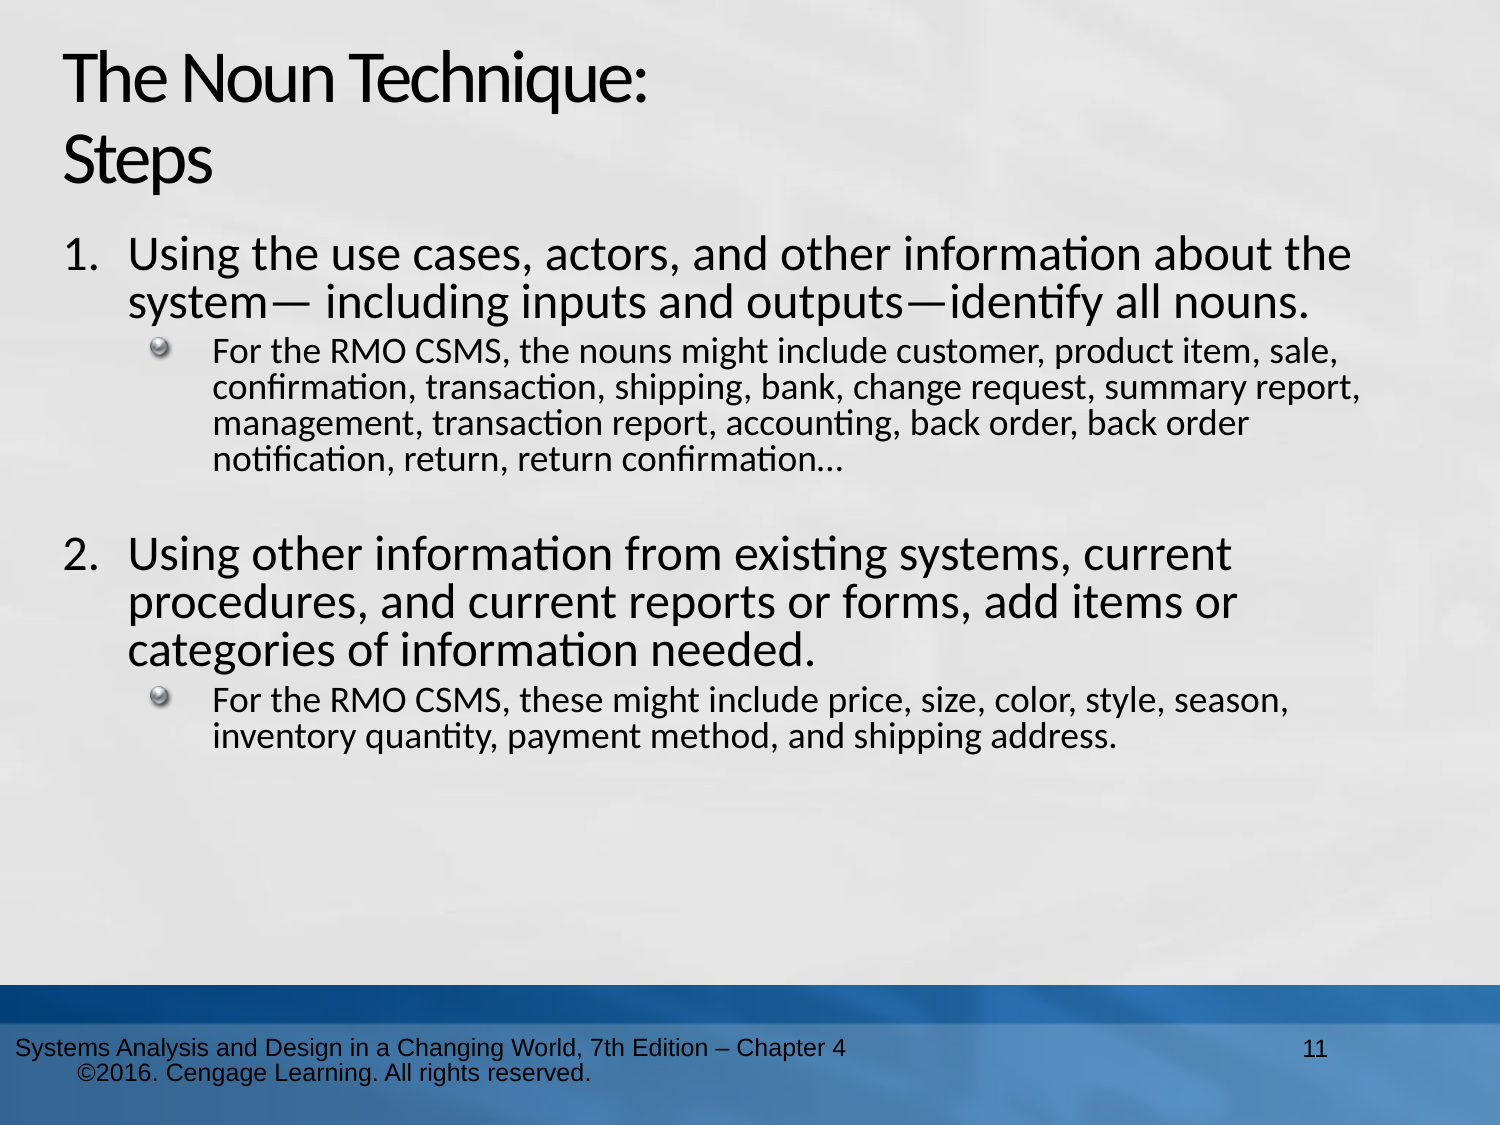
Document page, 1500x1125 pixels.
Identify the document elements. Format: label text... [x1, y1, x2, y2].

list Using the use cases, actors, and other information about the system— including inputs and outputs—identify all nouns. For the RMO CSMS, the nouns might include customer, product item, sale, confirmation, transaction, shipping, bank, change request, summary report, management, transaction report, accounting, back order, back order notification, return, return confirmation… Using other information from existing systems, current procedures, and current reports or forms, add items or categories of information needed. For the RMO CSMS, these might include price, size, color, style, season, inventory quantity, payment method, and shipping address. [62, 231, 1438, 595]
footer Systems Analysis and Design in a Changing World, 7th Edition – Chapter 4 ©2016. Cengage Learning. All rights reserved. [0, 1024, 1213, 1100]
slide_number 11 [1287, 1025, 1425, 1100]
title The Noun Technique: Steps [62, 37, 1438, 147]
picture [0, 0, 1500, 1125]
